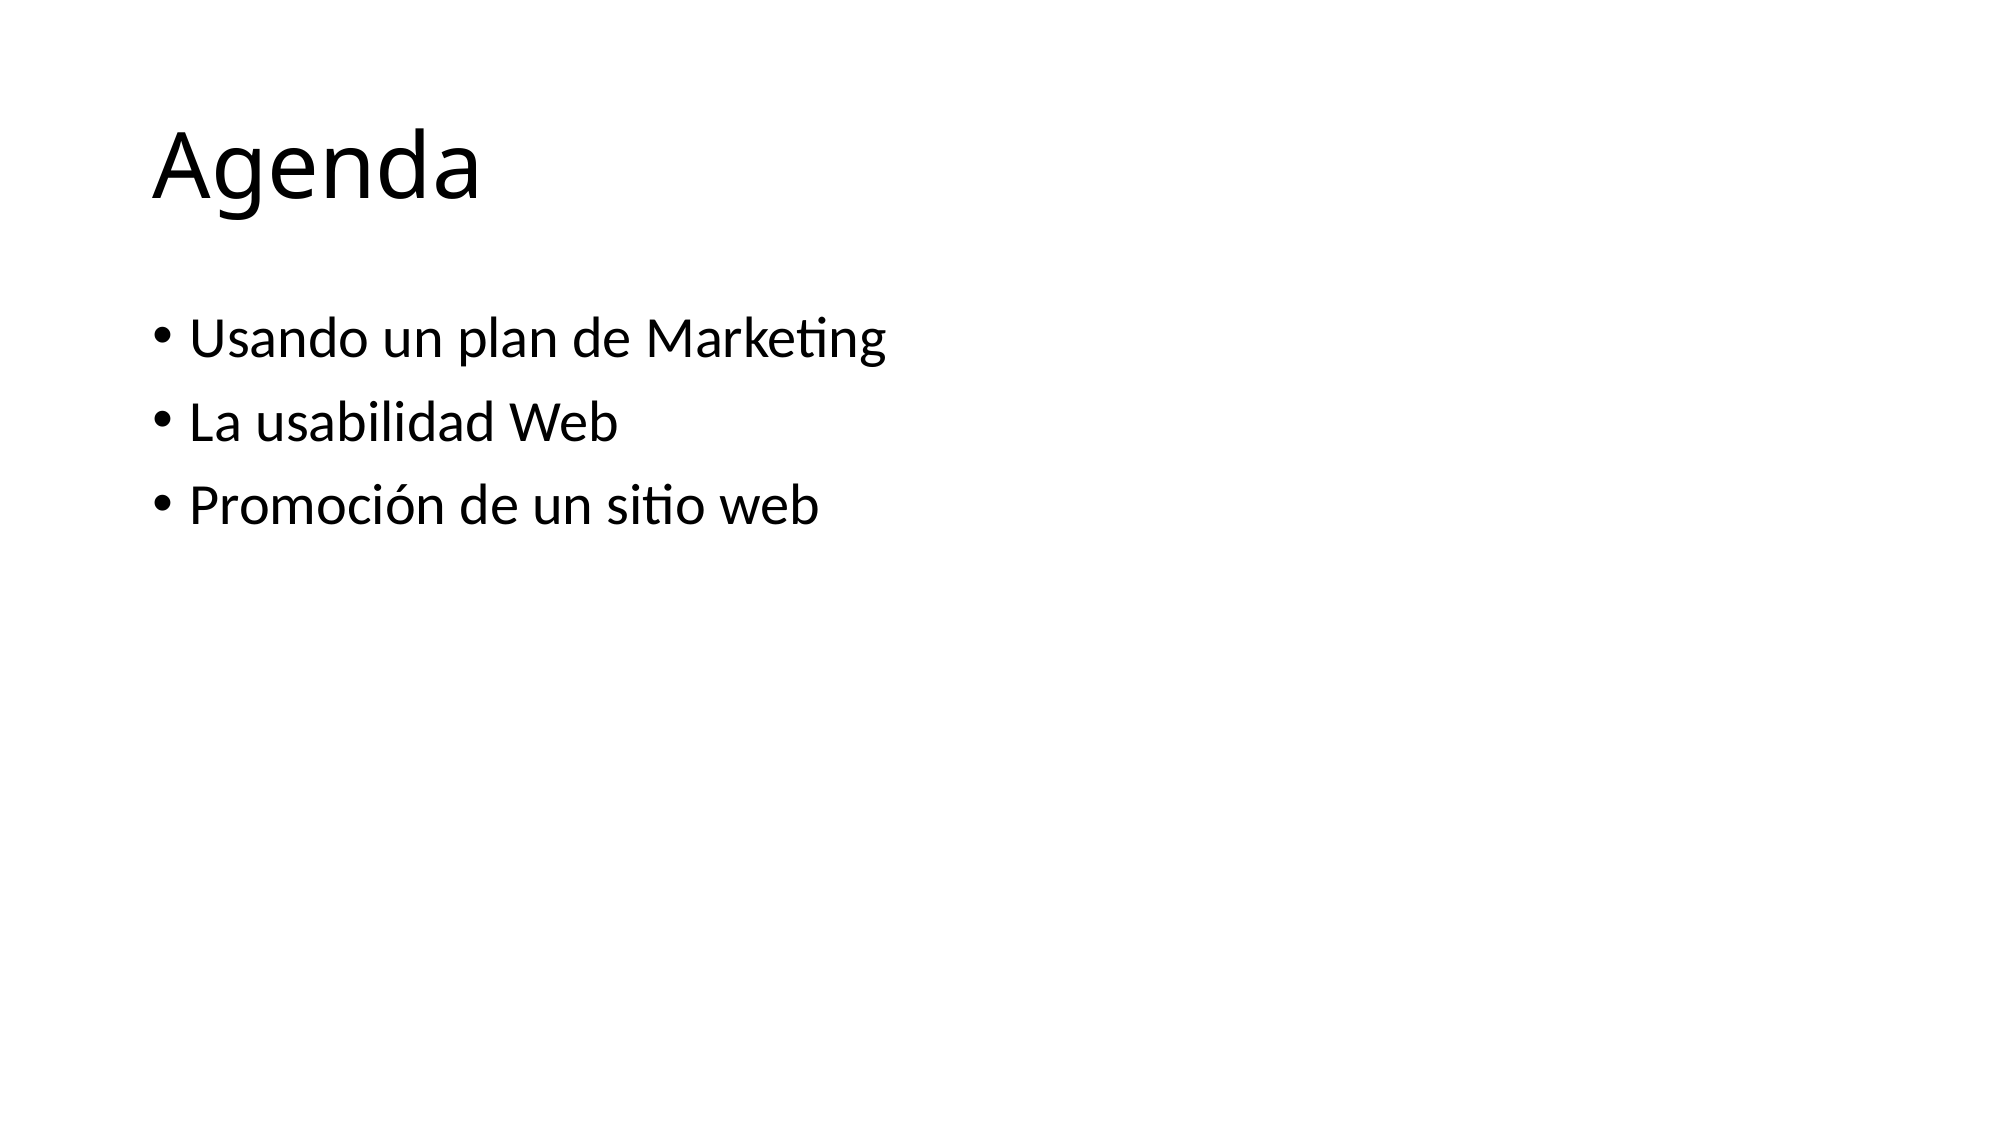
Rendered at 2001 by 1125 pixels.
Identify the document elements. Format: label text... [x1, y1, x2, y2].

title Agenda [137, 59, 1863, 278]
list Usando un plan de Marketing La usabilidad Web Promoción de un sitio web [137, 299, 1863, 1014]
